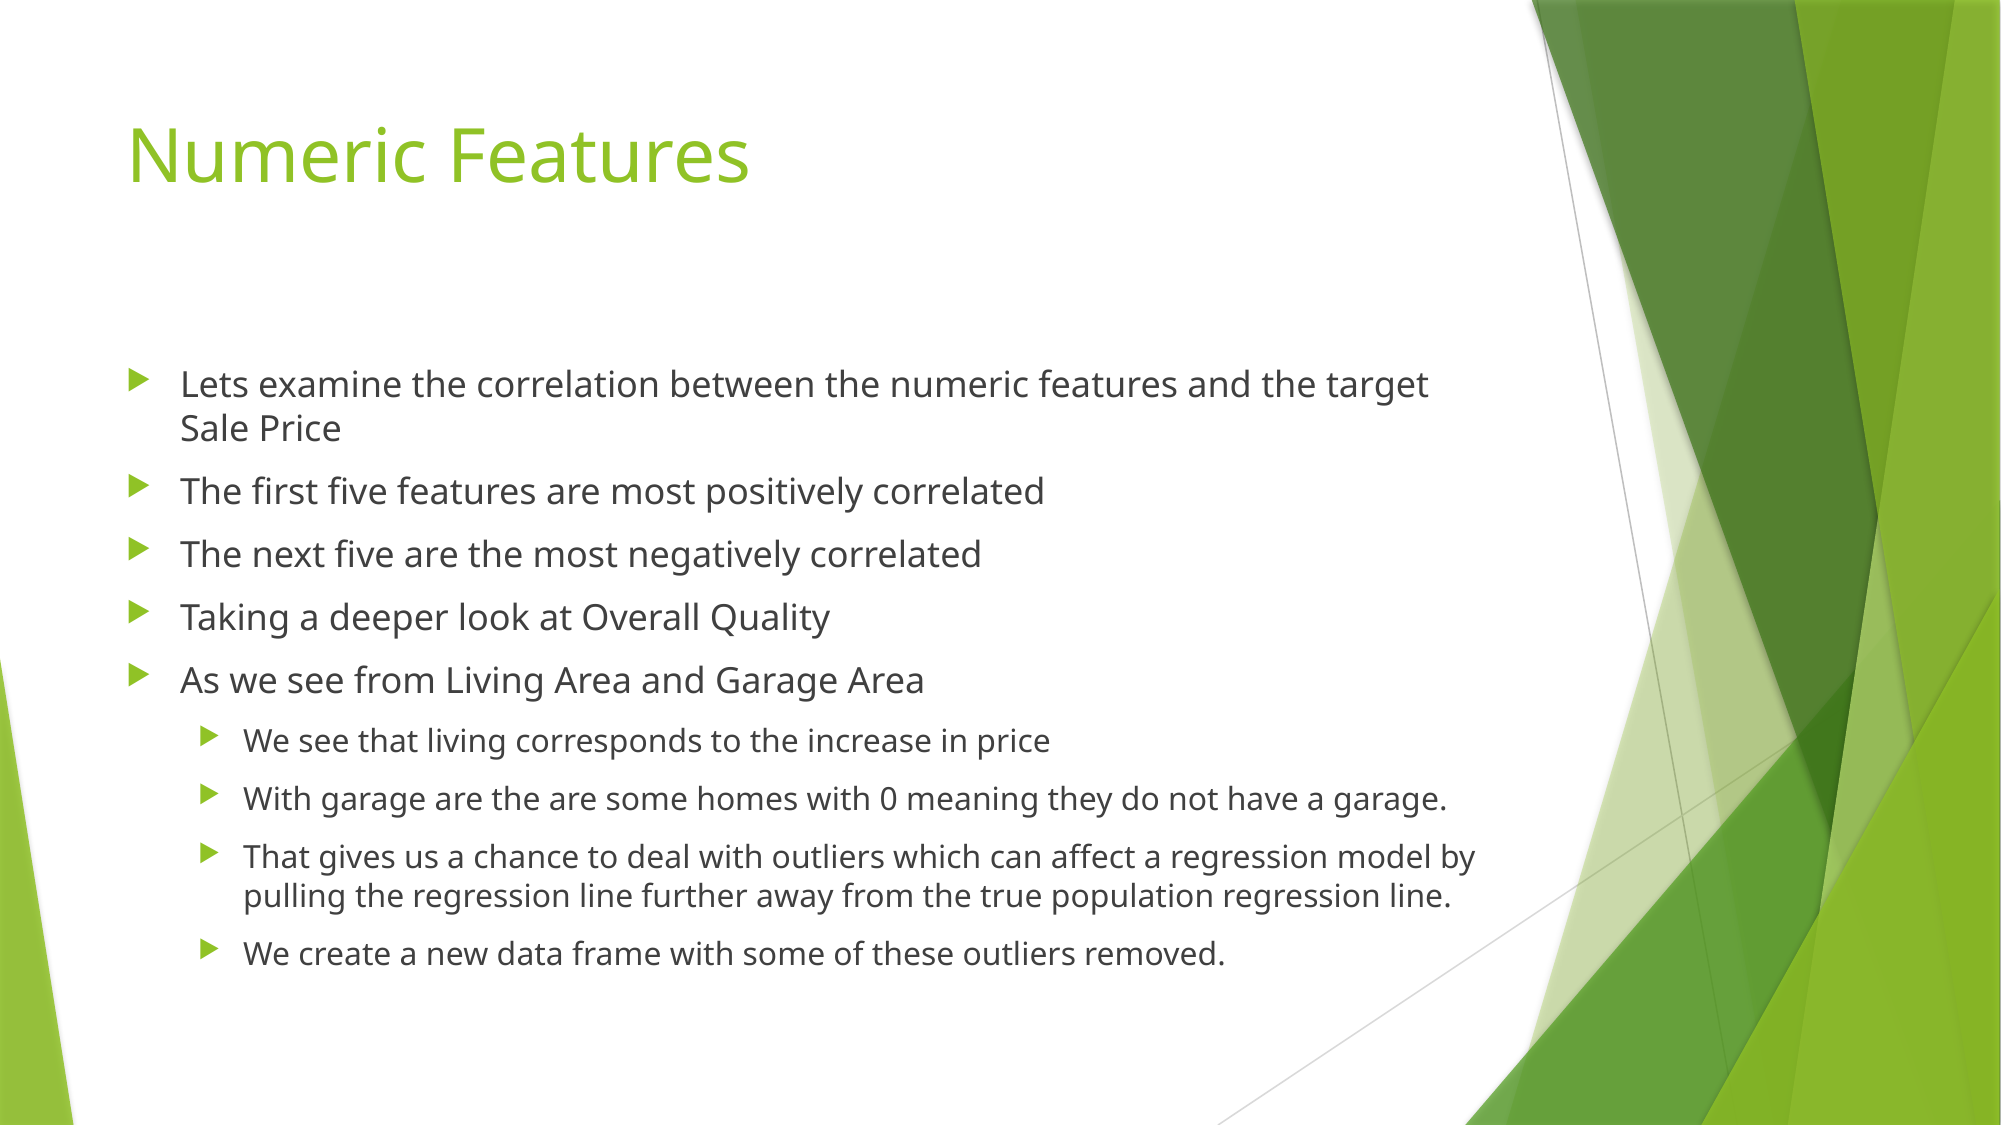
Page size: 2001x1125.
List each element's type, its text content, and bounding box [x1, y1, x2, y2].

list Lets examine the correlation between the numeric features and the target Sale Price The first five features are most positively correlated The next five are the most negatively correlated Taking a deeper look at Overall Quality As we see from Living Area and Garage Area We see that living corresponds to the increase in price With garage are the are some homes with 0 meaning they do not have a garage. That gives us a chance to deal with outliers which can affect a regression model by pulling the regression line further away from the true population regression line. We create a new data frame with some of these outliers removed. [111, 354, 1522, 992]
title Numeric Features [111, 99, 1522, 317]
